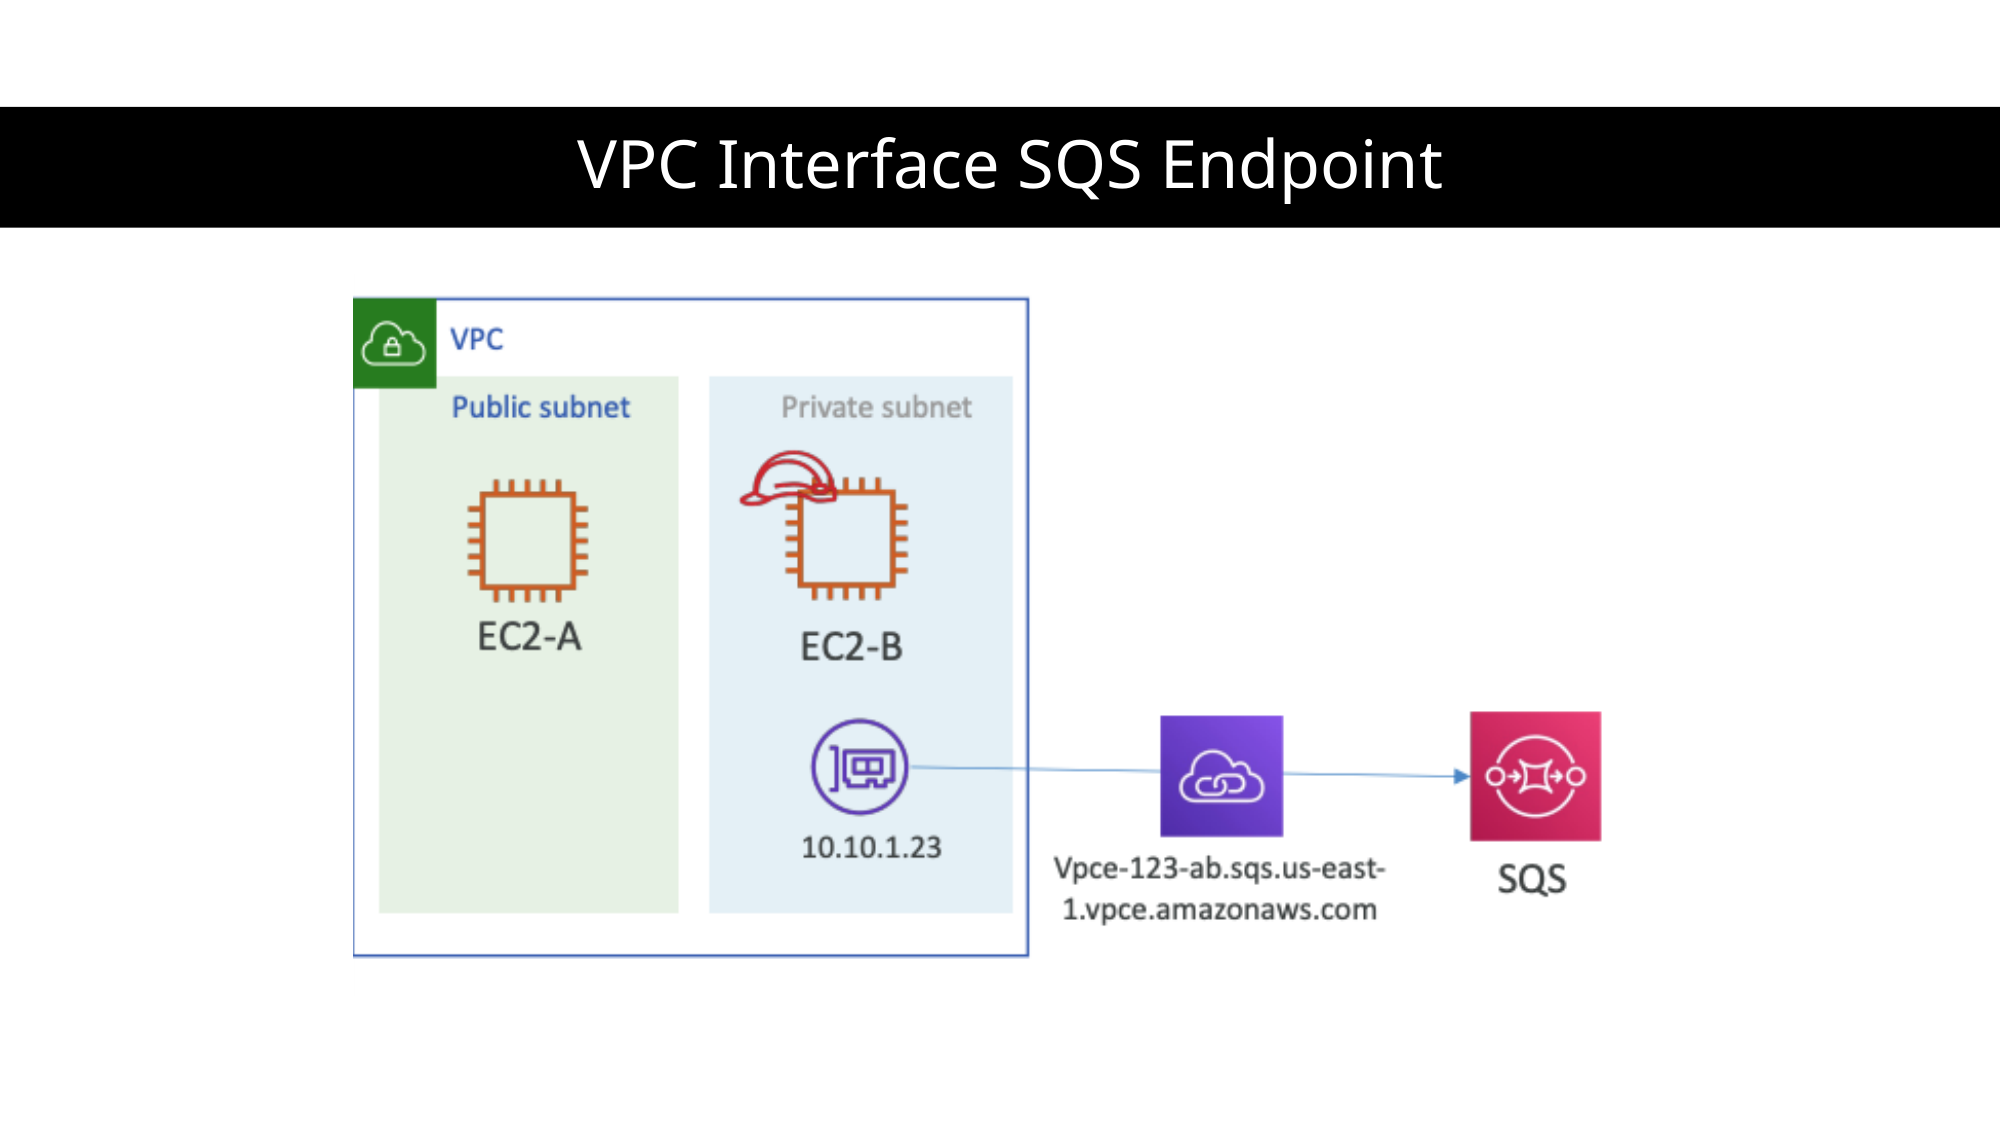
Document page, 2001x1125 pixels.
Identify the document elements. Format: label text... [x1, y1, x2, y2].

title VPC Interface SQS Endpoint [91, 105, 1931, 228]
text_box [0, 106, 2000, 229]
picture [353, 274, 1647, 996]
